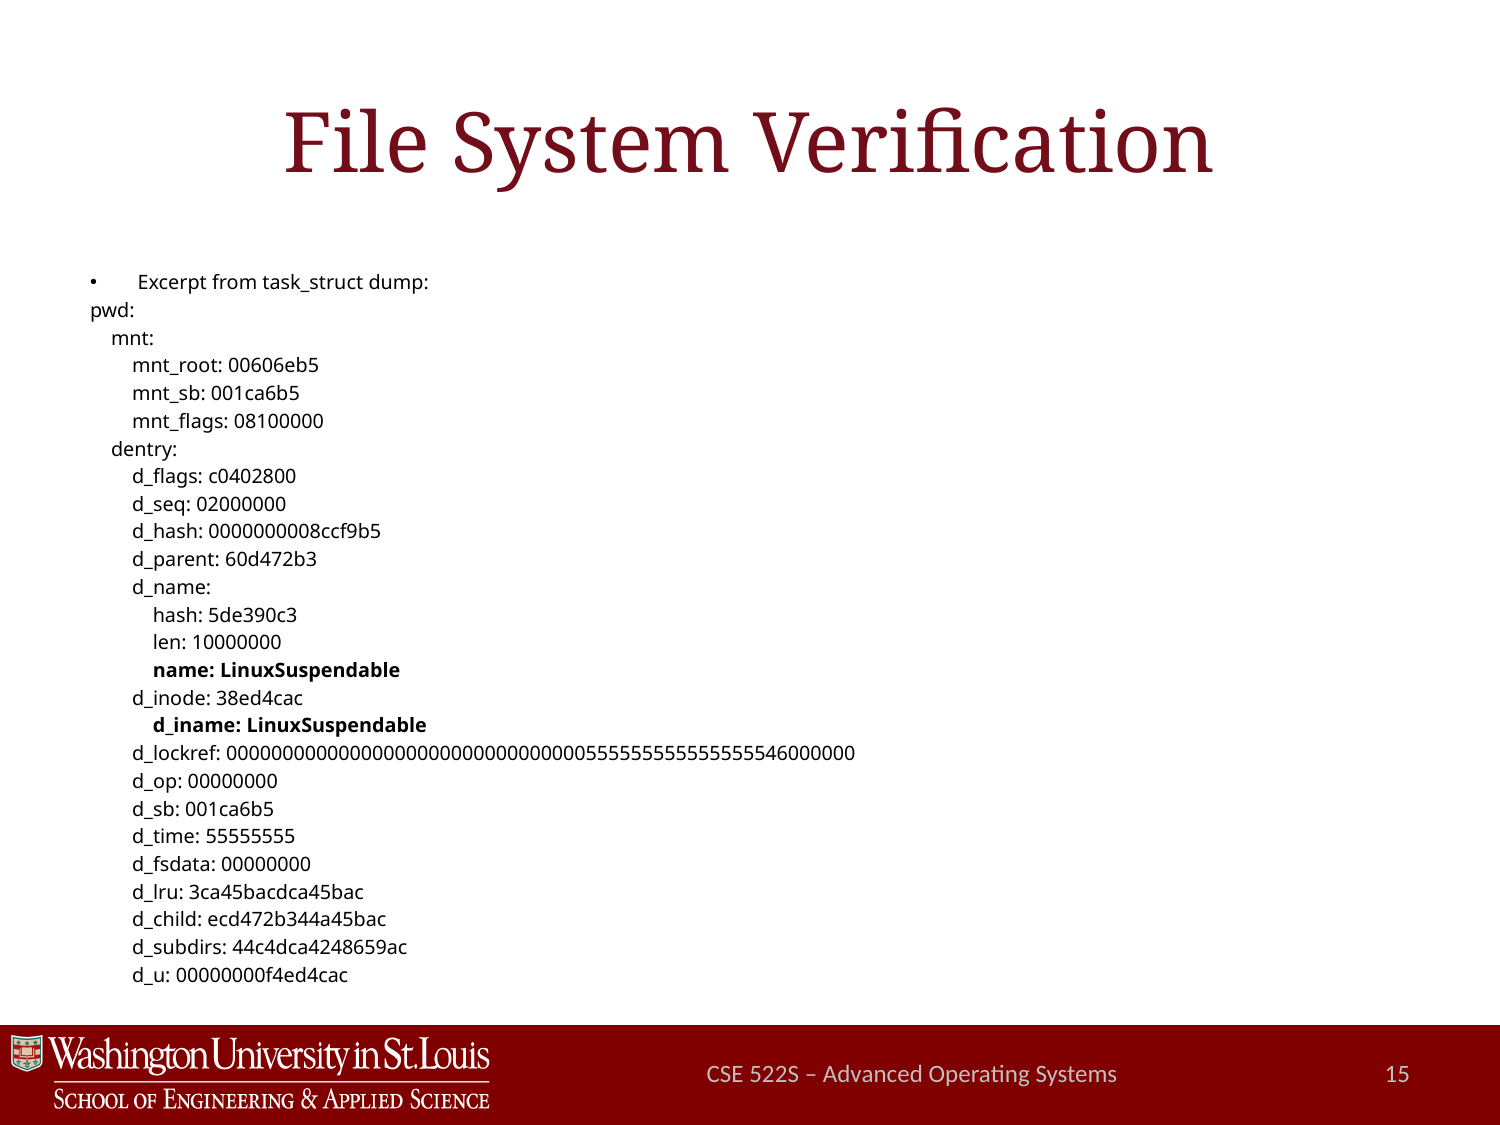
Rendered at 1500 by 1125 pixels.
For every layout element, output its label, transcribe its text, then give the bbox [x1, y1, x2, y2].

slide_number 15 [1074, 1042, 1425, 1103]
picture [0, 1005, 513, 1125]
title File System Verification [75, 45, 1425, 233]
list Excerpt from task_struct dump: pwd: mnt: mnt_root: 00606eb5 mnt_sb: 001ca6b5 mnt_flags: 08100000 dentry: d_flags: c0402800 d_seq: 02000000 d_hash: 0000000008ccf9b5 d_parent: 60d472b3 d_name: hash: 5de390c3 len: 10000000 name: LinuxSuspendable d_inode: 38ed4cac d_iname: LinuxSuspendable d_lockref: 00000000000000000000000000000000555555555555555546000000 d_op: 00000000 d_sb: 001ca6b5 d_time: 55555555 d_fsdata: 00000000 d_lru: 3ca45bacdca45bac d_child: ecd472b344a45bac d_subdirs: 44c4dca4248659ac d_u: 00000000f4ed4cac [75, 262, 1425, 1005]
footer CSE 522S – Advanced Operating Systems [675, 1042, 1074, 1103]
